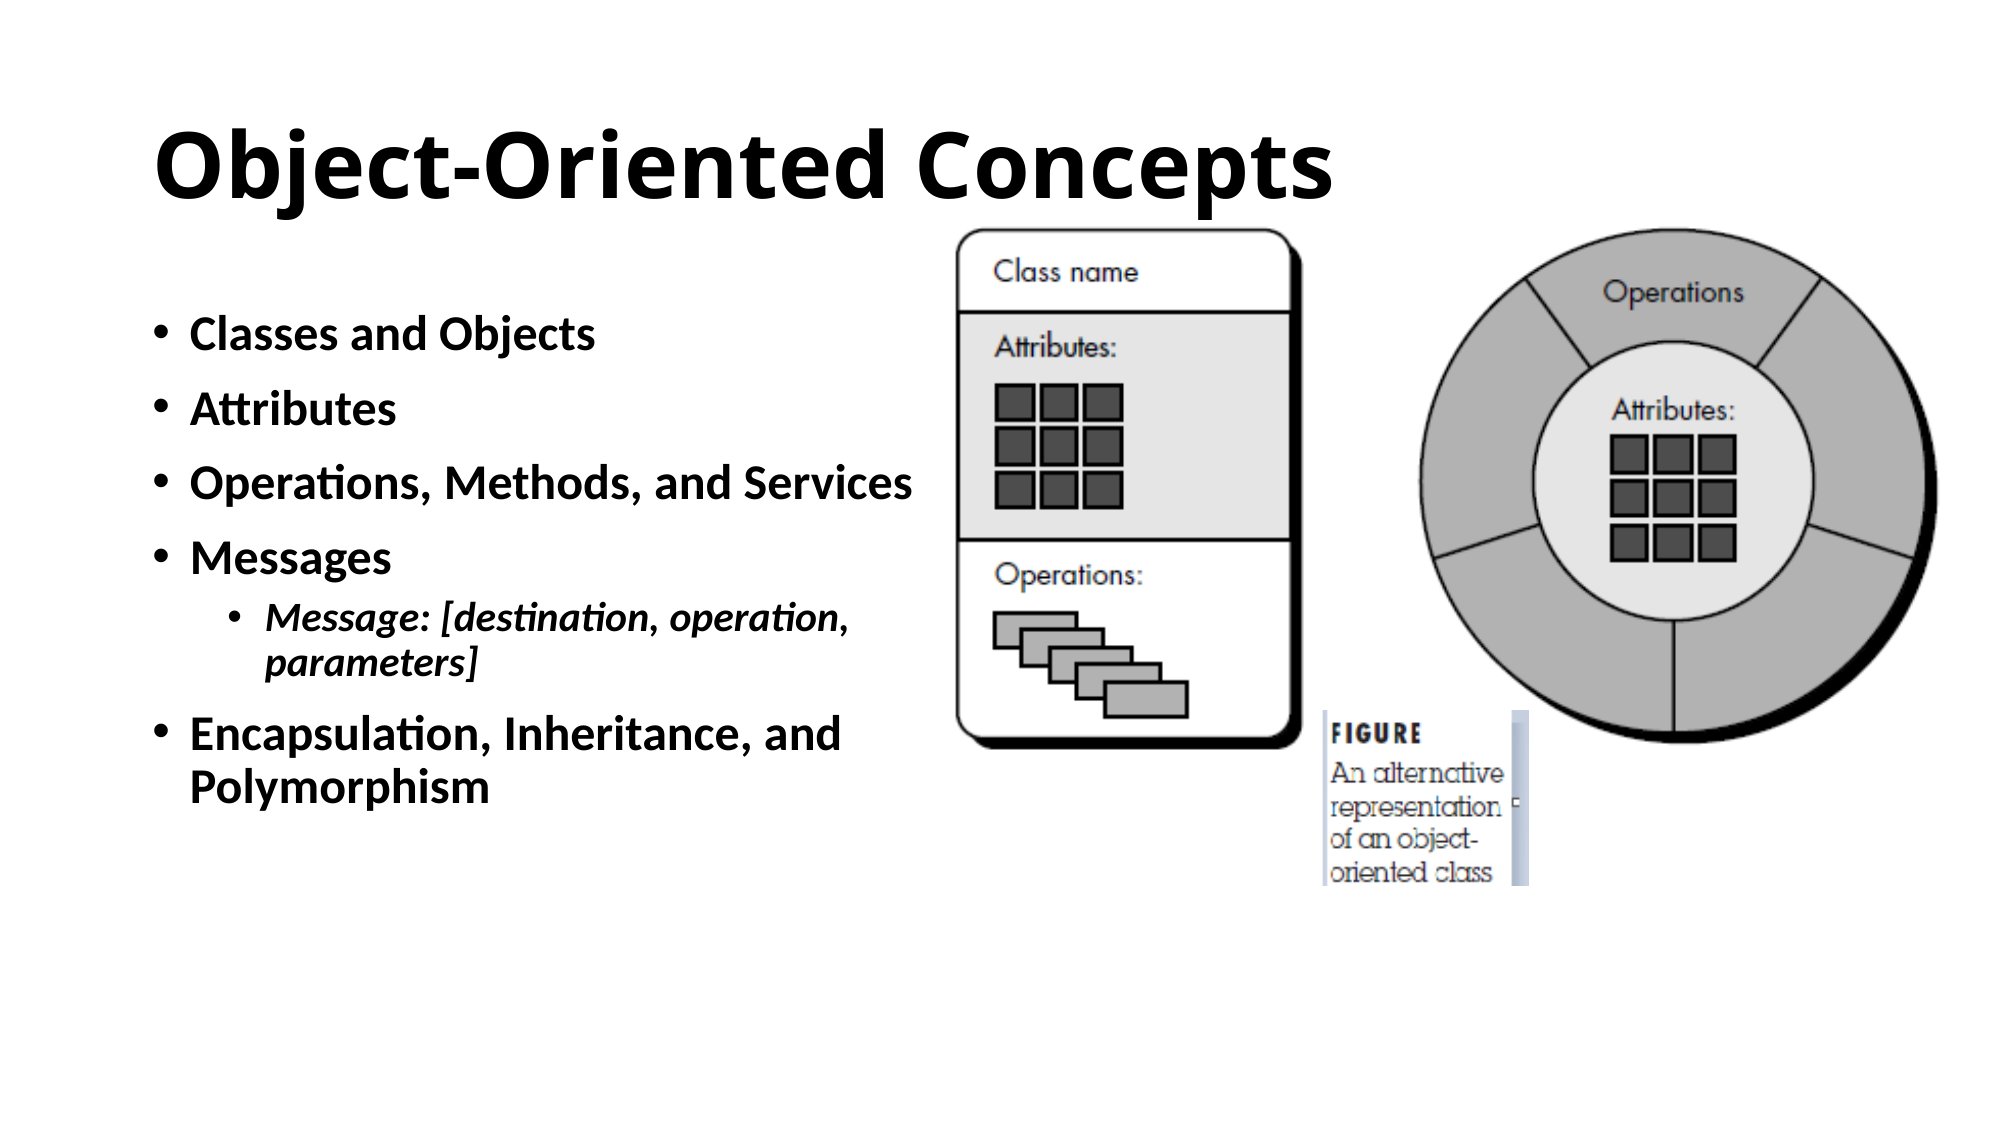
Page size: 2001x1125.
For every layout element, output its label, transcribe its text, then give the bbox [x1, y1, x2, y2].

list Classes and Objects Attributes Operations, Methods, and Services Messages Message: [destination, operation, parameters] Encapsulation, Inheritance, and Polymorphism [137, 299, 959, 1014]
picture [936, 211, 1958, 886]
title Object-Oriented Concepts [137, 59, 1863, 278]
